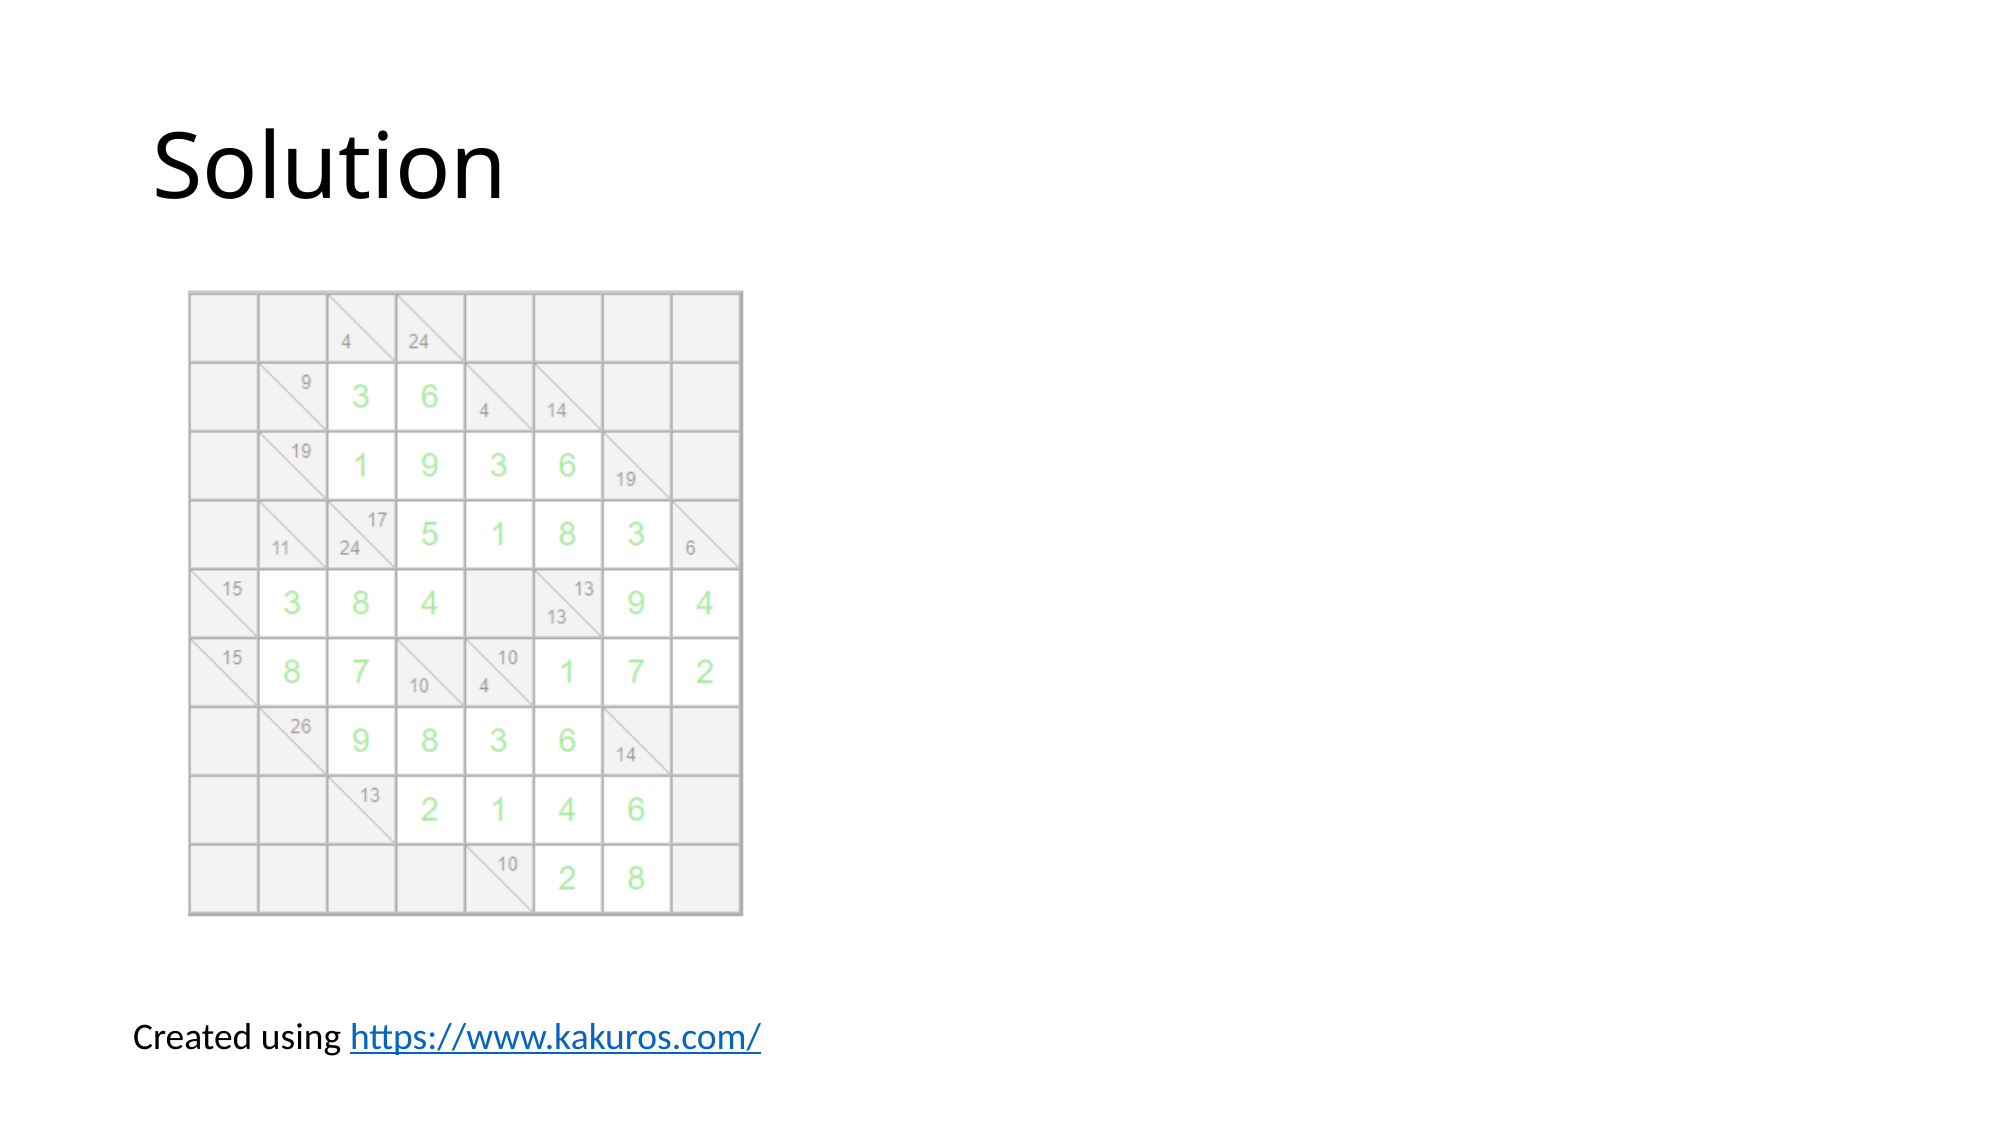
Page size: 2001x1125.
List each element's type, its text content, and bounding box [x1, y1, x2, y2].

text_box Created using https://www.kakuros.com/ [118, 1004, 777, 1065]
picture [188, 289, 745, 918]
title Solution [137, 59, 1863, 278]
